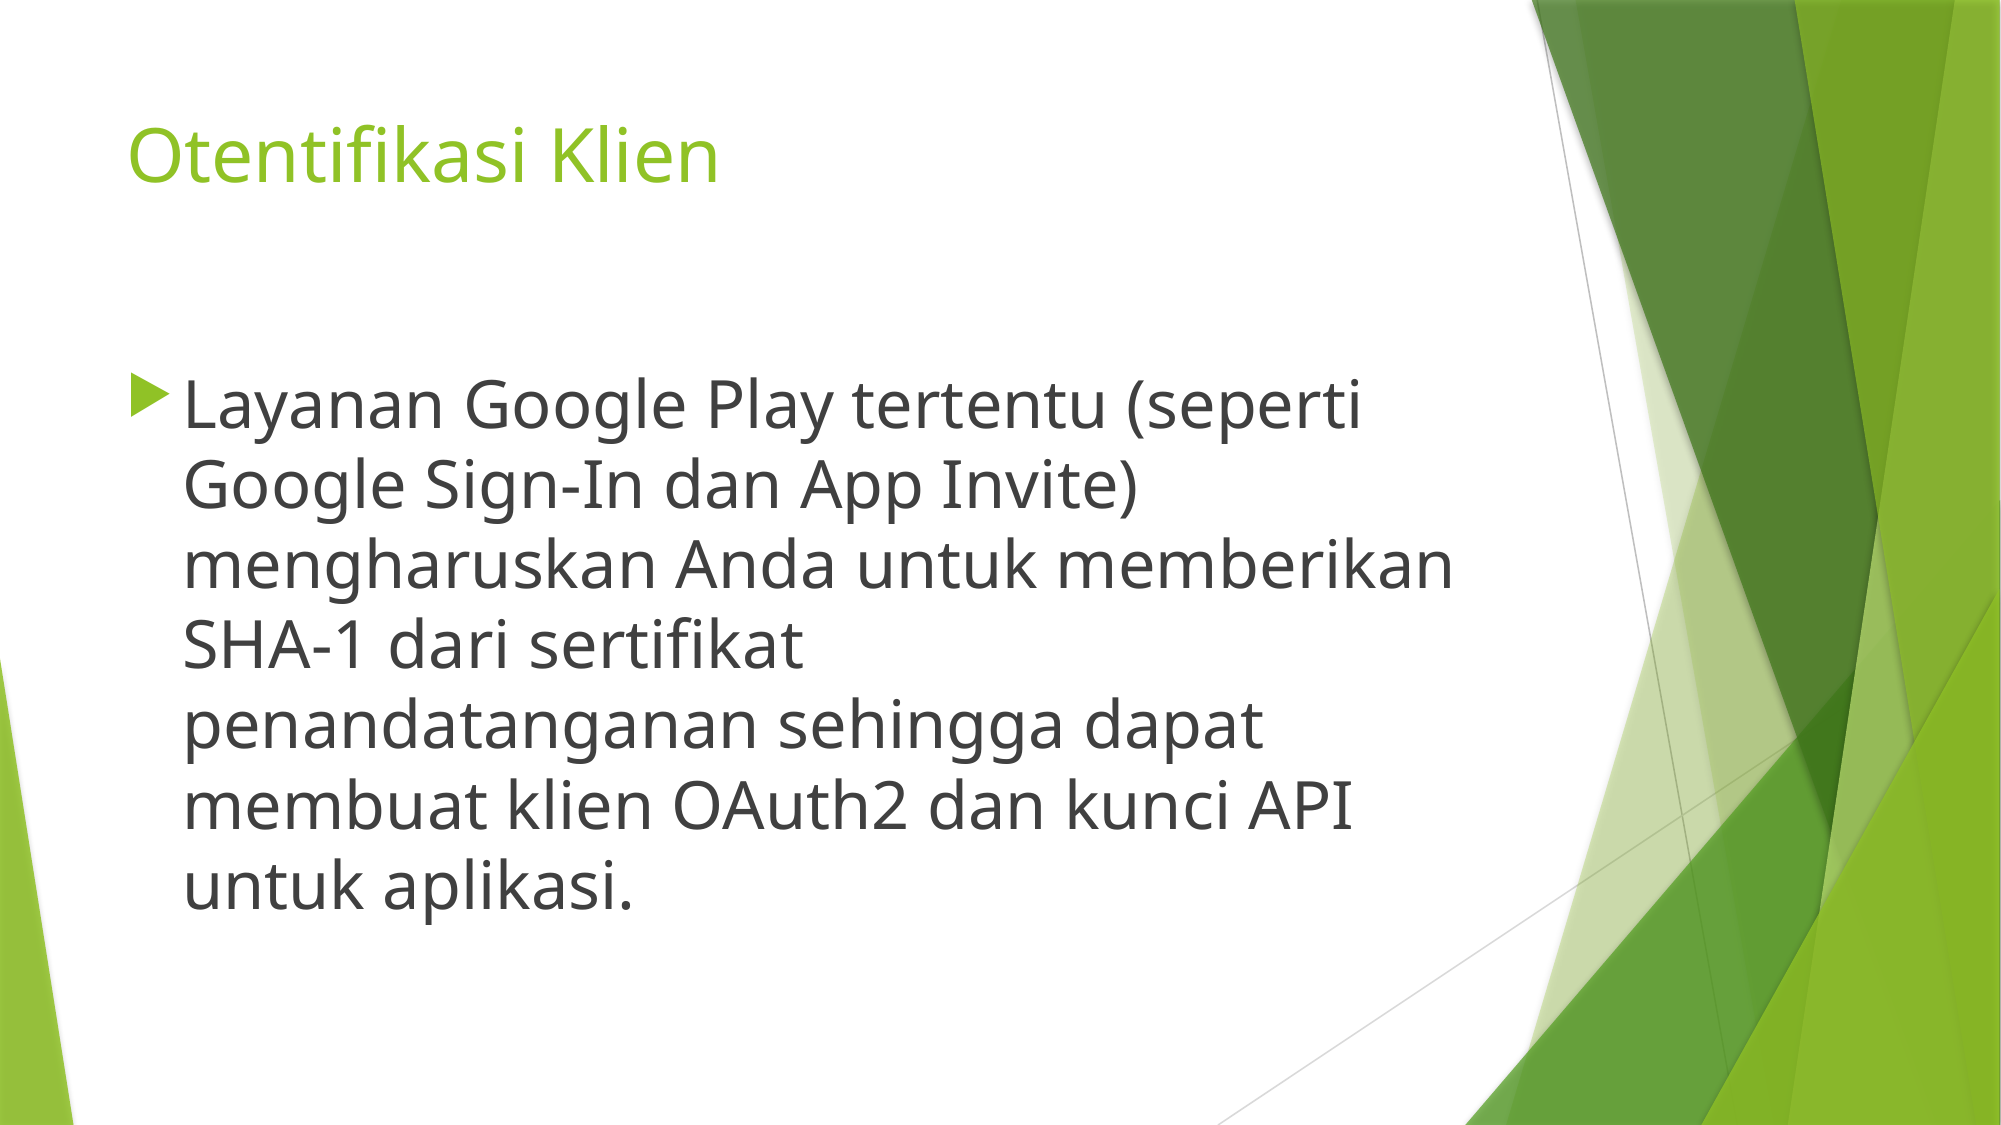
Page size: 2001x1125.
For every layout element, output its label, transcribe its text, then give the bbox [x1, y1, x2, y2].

title Otentifikasi Klien [111, 99, 1522, 317]
list Layanan Google Play tertentu (seperti Google Sign-In dan App Invite) mengharuskan Anda untuk memberikan SHA-1 dari sertifikat penandatanganan sehingga dapat membuat klien OAuth2 dan kunci API untuk aplikasi. [111, 354, 1522, 992]
